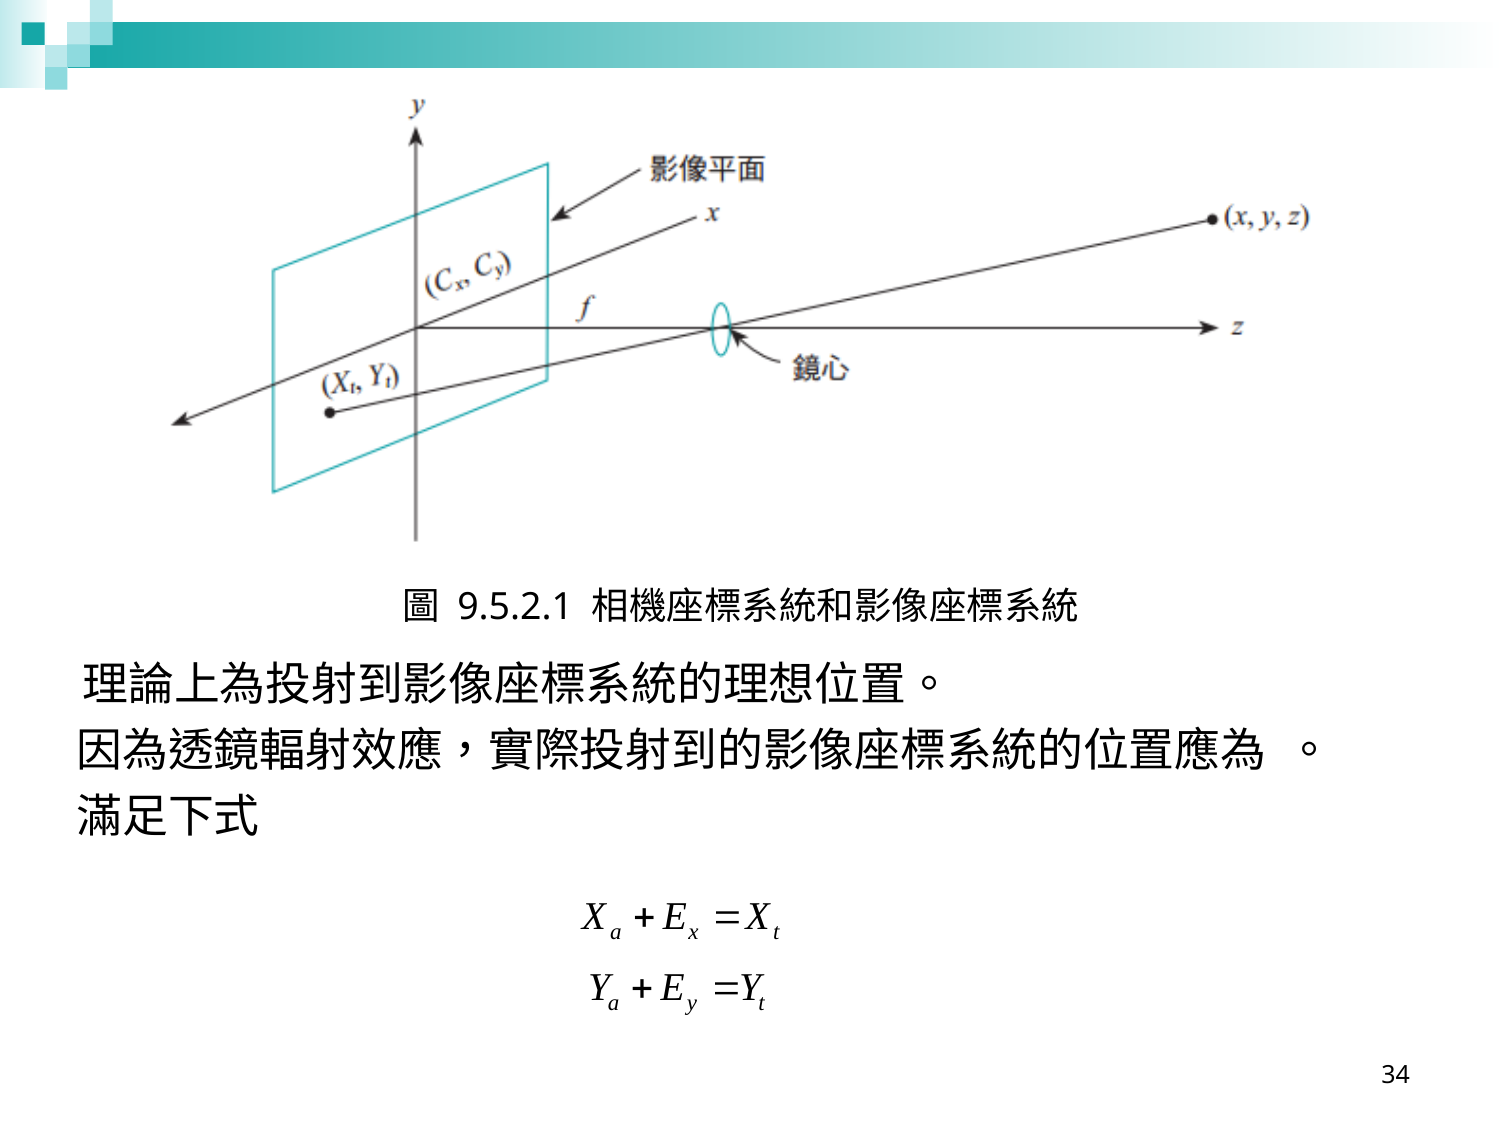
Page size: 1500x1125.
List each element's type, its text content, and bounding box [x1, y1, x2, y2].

picture [162, 95, 1320, 558]
text_box 圖 9.5.2.1 相機座標系統和影像座標系統 [387, 574, 1095, 635]
slide_number 34 [1074, 1024, 1426, 1101]
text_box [572, 889, 790, 1024]
